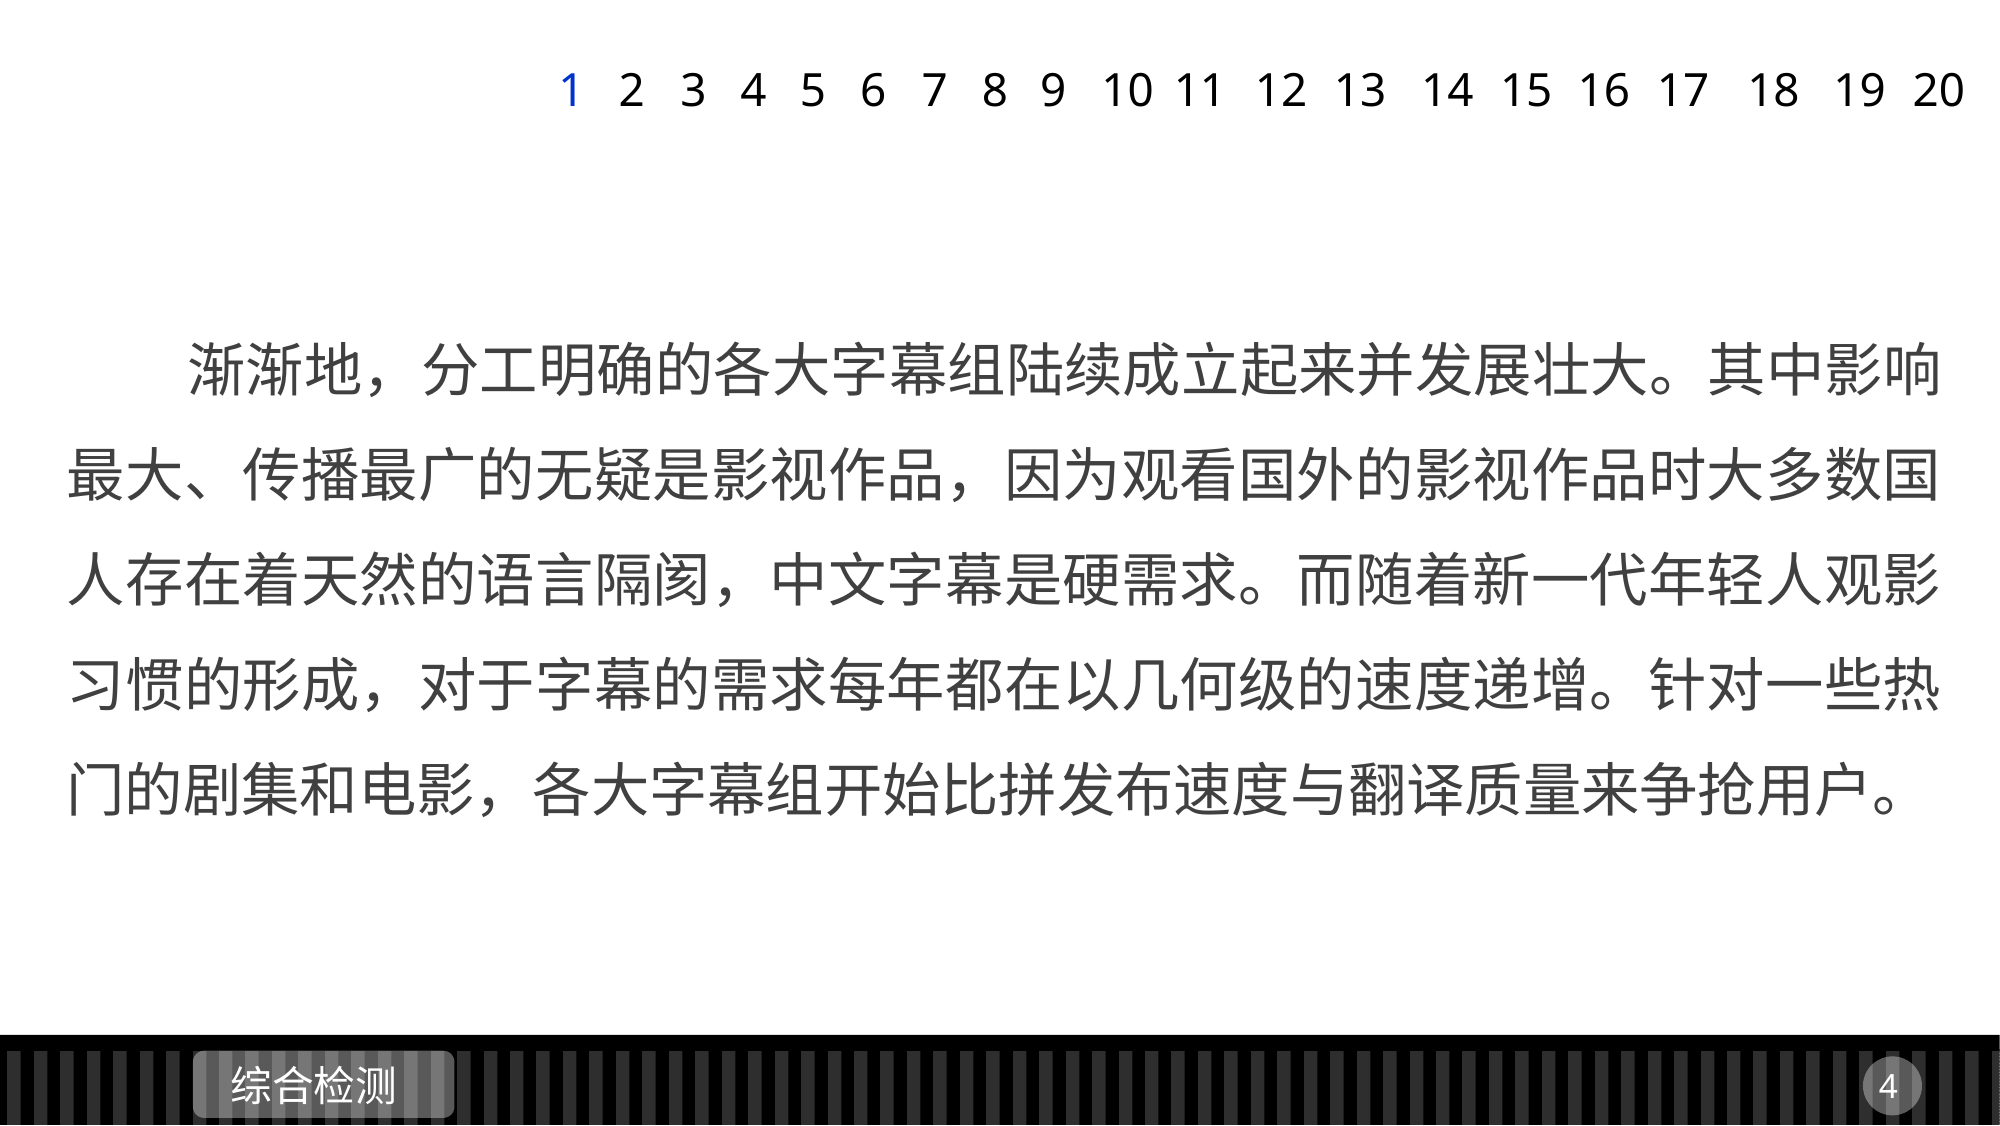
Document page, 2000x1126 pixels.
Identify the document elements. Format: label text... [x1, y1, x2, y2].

text_box 9 [1020, 54, 1078, 122]
text_box 20 [1890, 54, 1977, 122]
text_box 3 [661, 54, 718, 122]
text_box 10 [1079, 55, 1151, 122]
text_box 7 [902, 54, 960, 122]
text_box 6 [840, 54, 898, 122]
text_box 16 [1555, 54, 1634, 122]
text_box 4 [721, 54, 778, 122]
text_box 11 [1151, 54, 1232, 122]
text_box 8 [962, 54, 1020, 122]
text_box 17 [1634, 54, 1721, 122]
text_box 5 [780, 54, 838, 122]
text_box 18 [1725, 54, 1811, 122]
text_box 14 [1398, 54, 1477, 122]
text_box 12 [1232, 54, 1311, 122]
text_box 1 [539, 54, 596, 122]
text_box 15 [1477, 54, 1555, 122]
text_box 渐渐地，分工明确的各大字幕组陆续成立起来并发展壮大。其中影响最大、传播最广的无疑是影视作品，因为观看国外的影视作品时大多数国人存在着天然的语言隔阂，中文字幕是硬需求。而随着新一代年轻人观影习惯的形成，对于字幕的需求每年都在以几何级的速度递增。针对一些热门的剧集和电影，各大字幕组开始比拼发布速度与翻译质量来争抢用户。 [52, 290, 1957, 831]
text_box 19 [1811, 54, 1890, 122]
text_box 2 [599, 54, 656, 122]
text_box 13 [1311, 54, 1398, 122]
